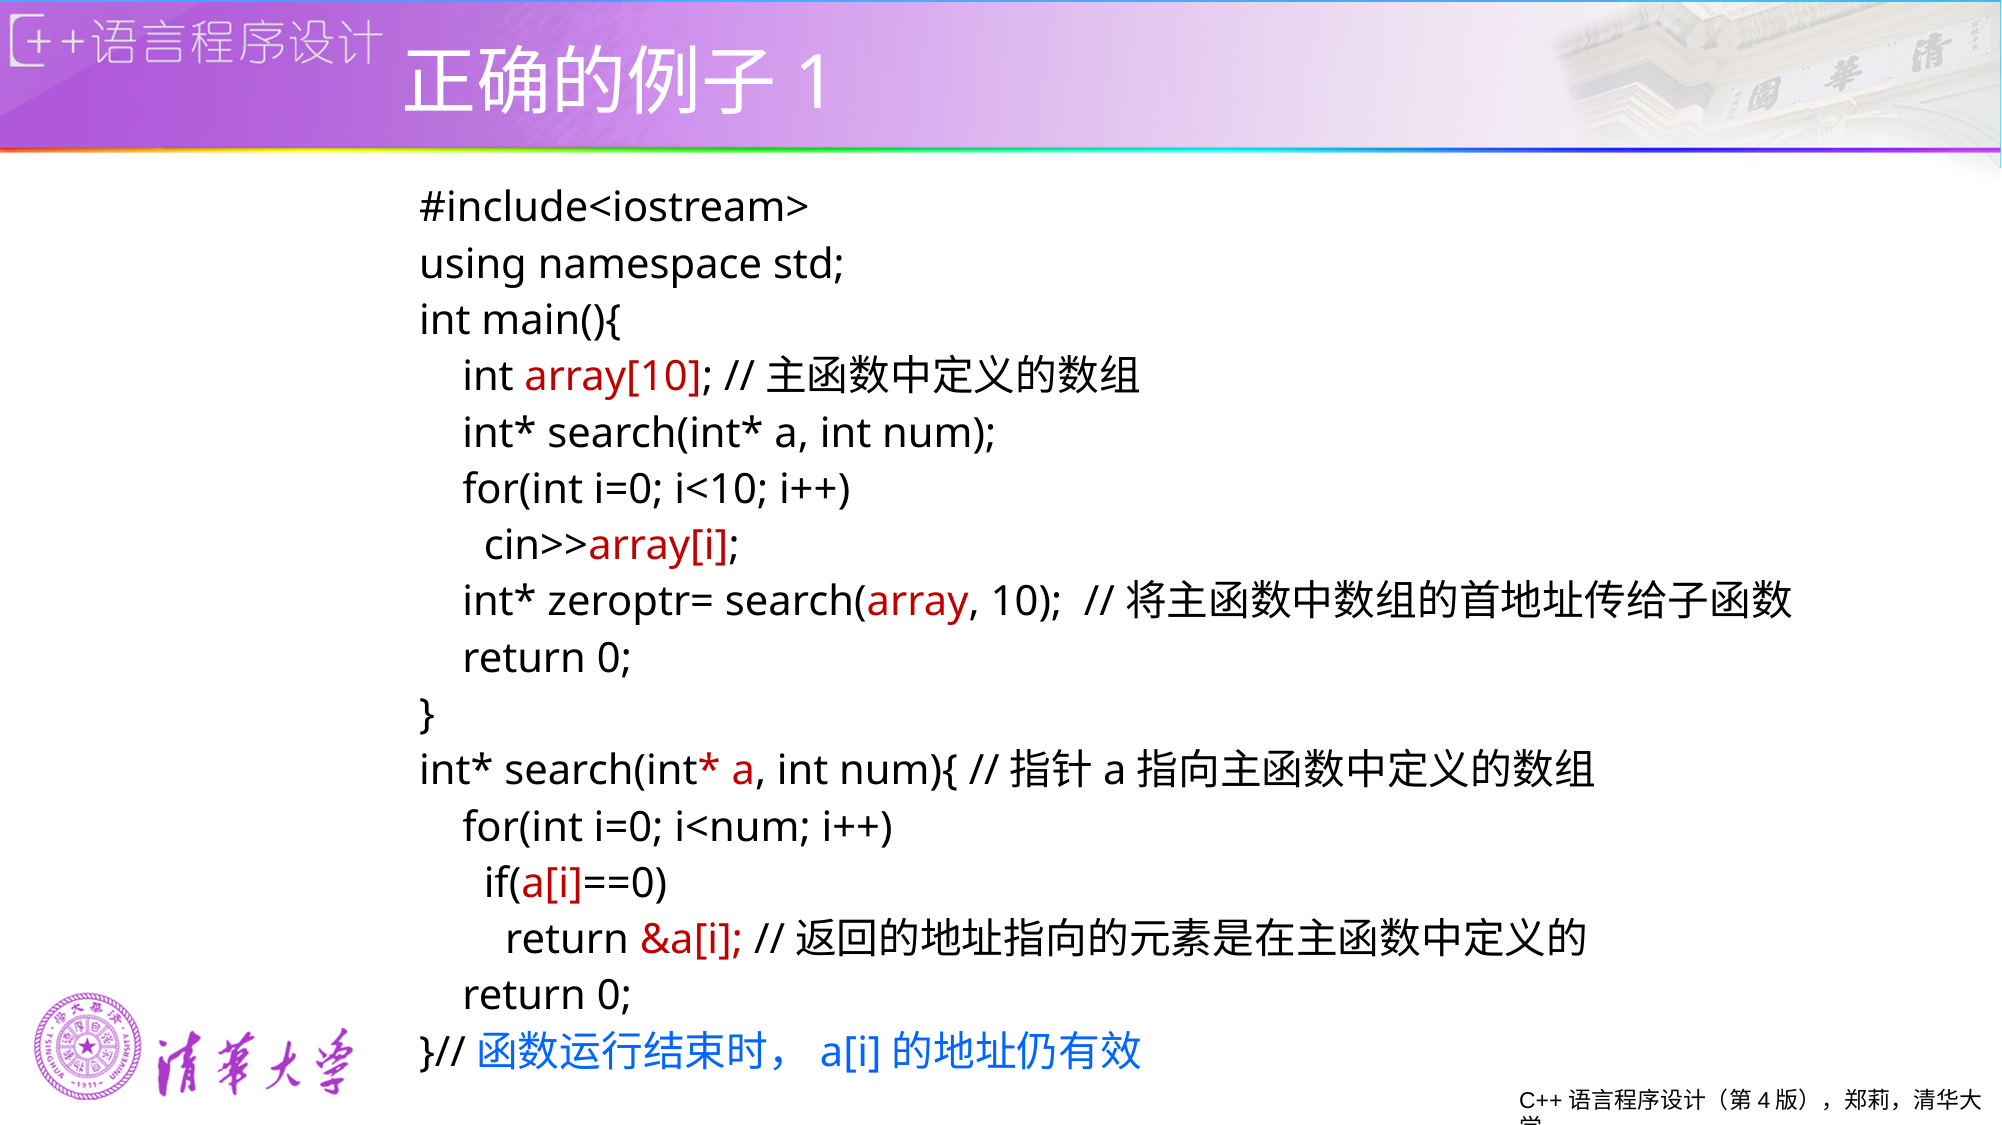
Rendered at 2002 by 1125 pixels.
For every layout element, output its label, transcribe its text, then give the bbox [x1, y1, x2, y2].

list #include<iostream> using namespace std; int main(){ int array[10]; //主函数中定义的数组 int* search(int* a, int num); for(int i=0; i<10; i++) cin>>array[i]; int* zeroptr= search(array, 10); //将主函数中数组的首地址传给子函数 return 0; } int* search(int* a, int num){ //指针a指向主函数中定义的数组 for(int i=0; i<num; i++) if(a[i]==0) return &a[i]; //返回的地址指向的元素是在主函数中定义的 return 0; }//函数运行结束时，a[i]的地址仍有效 [386, 172, 1900, 1024]
title 正确的例子1 [386, 7, 1901, 149]
picture [0, 0, 2002, 1125]
